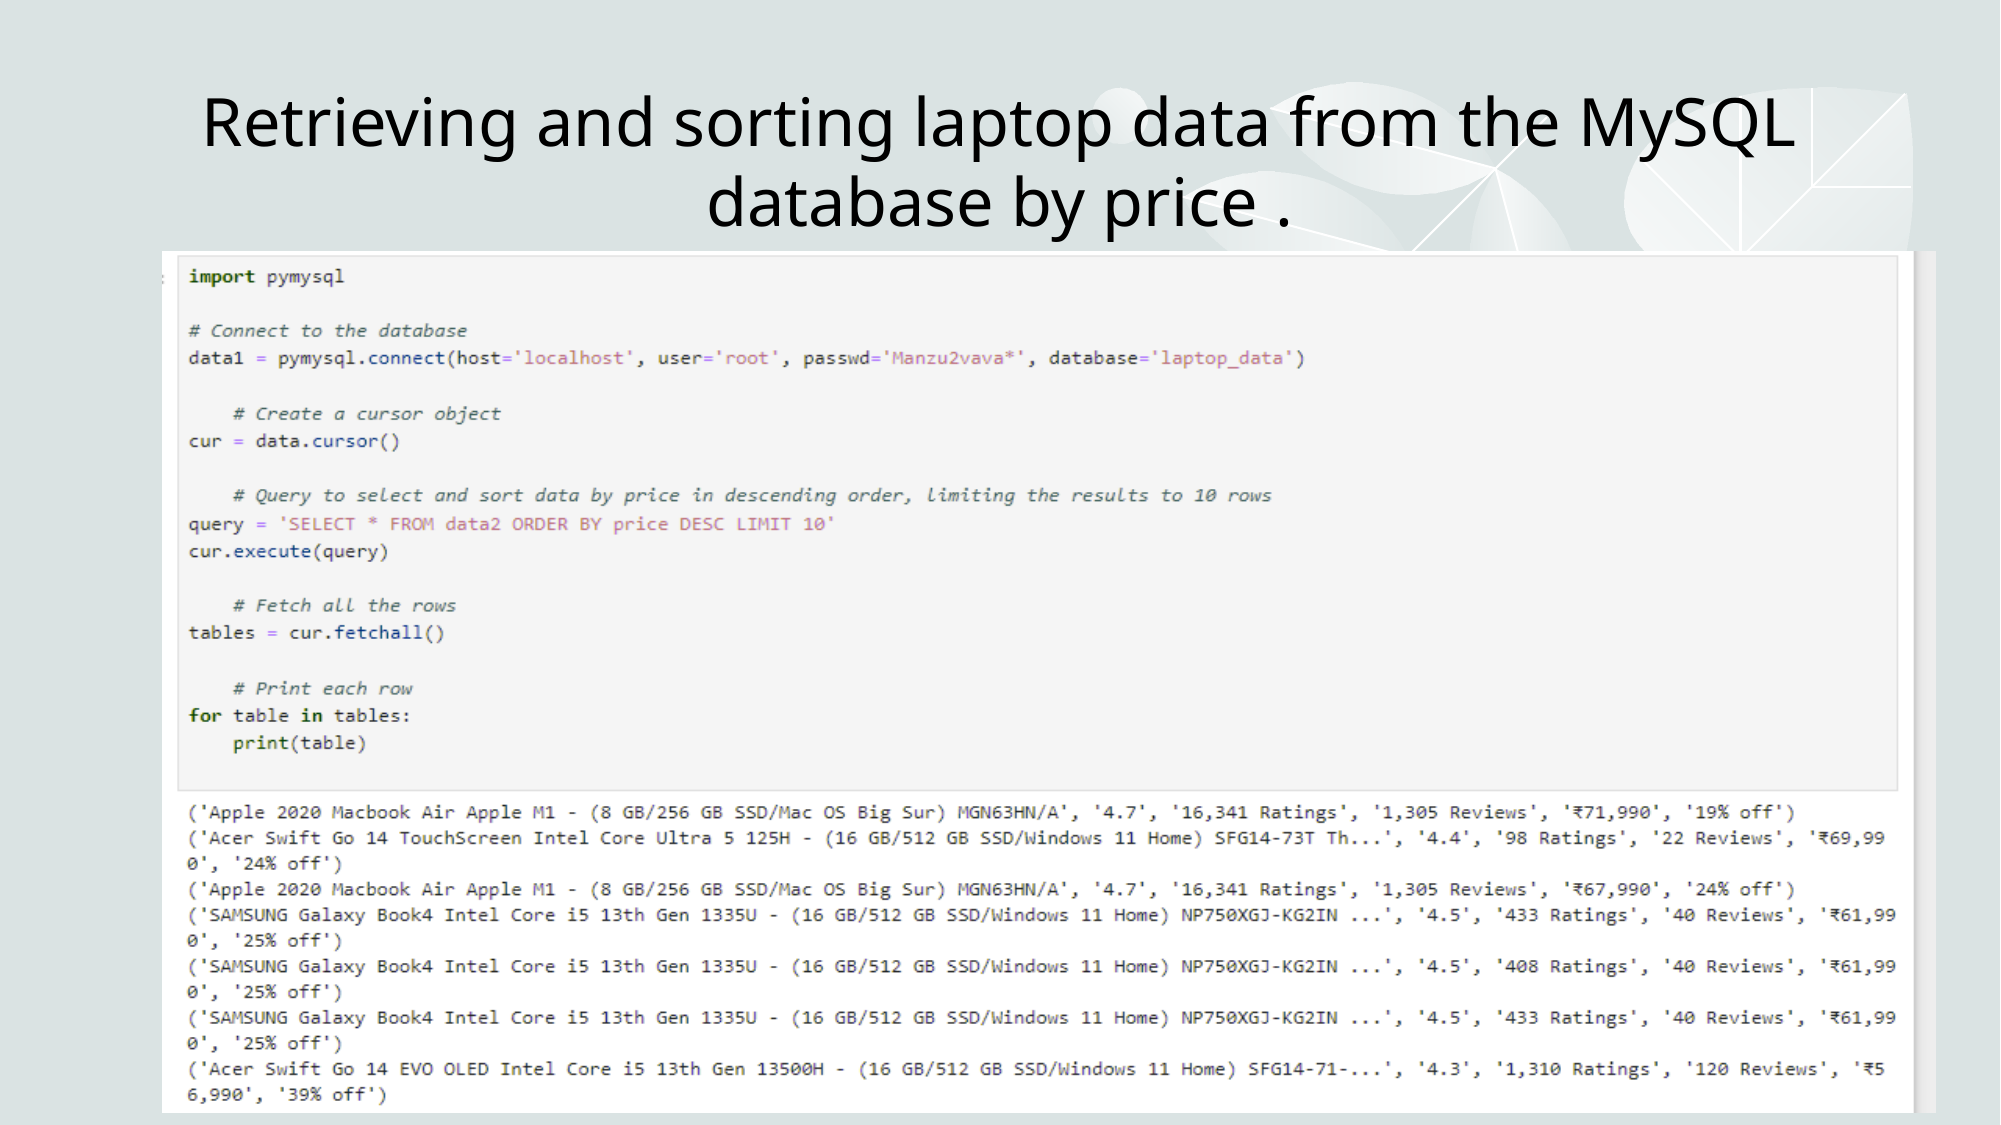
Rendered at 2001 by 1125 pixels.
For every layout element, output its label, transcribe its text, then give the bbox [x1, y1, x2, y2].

picture [161, 251, 1936, 1113]
title Retrieving and sorting laptop data from the MySQL database by price . [162, 64, 1838, 248]
